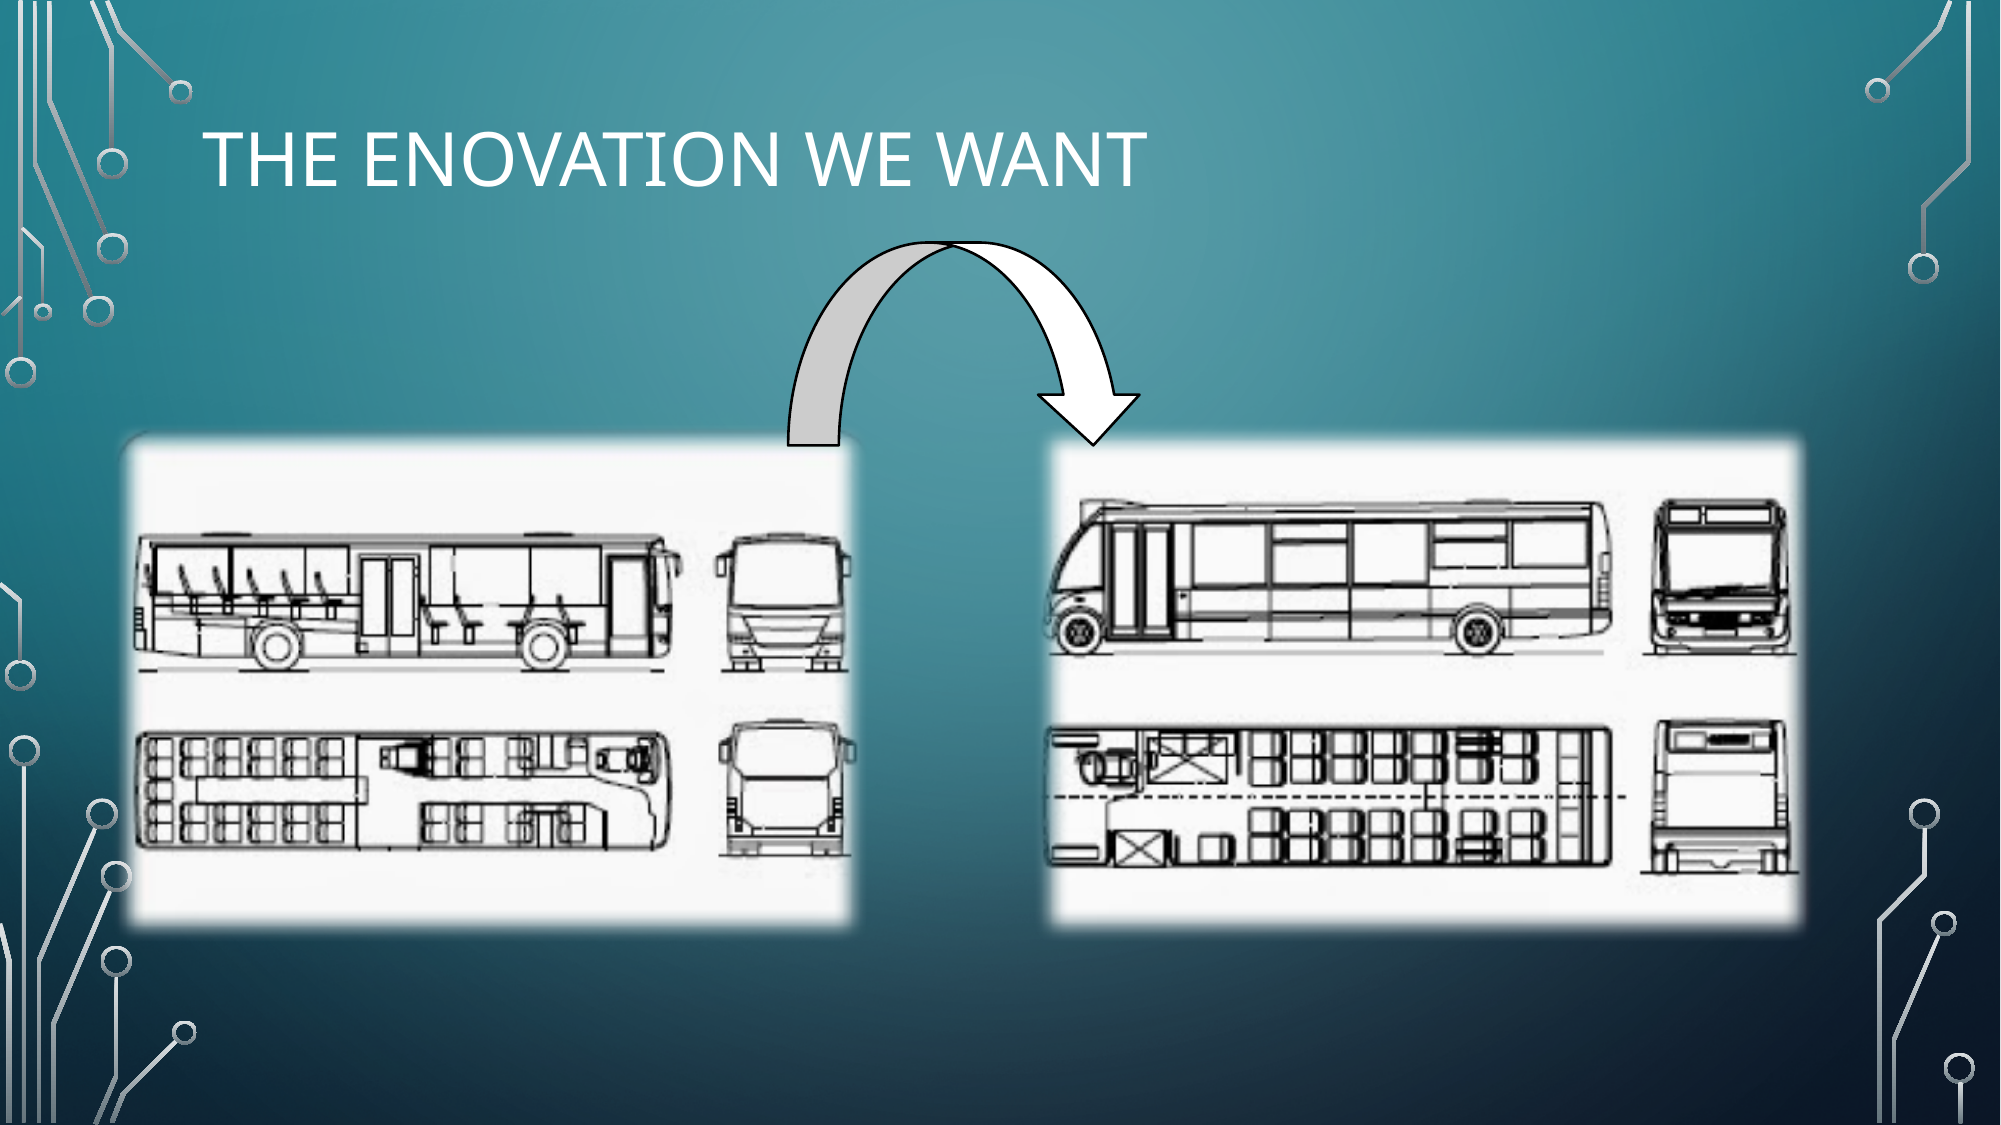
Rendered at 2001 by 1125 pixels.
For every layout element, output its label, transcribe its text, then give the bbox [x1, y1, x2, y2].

picture [111, 422, 867, 942]
text_box [787, 241, 1141, 422]
title The Enovation we want [187, 41, 1813, 284]
picture [1033, 422, 1816, 942]
